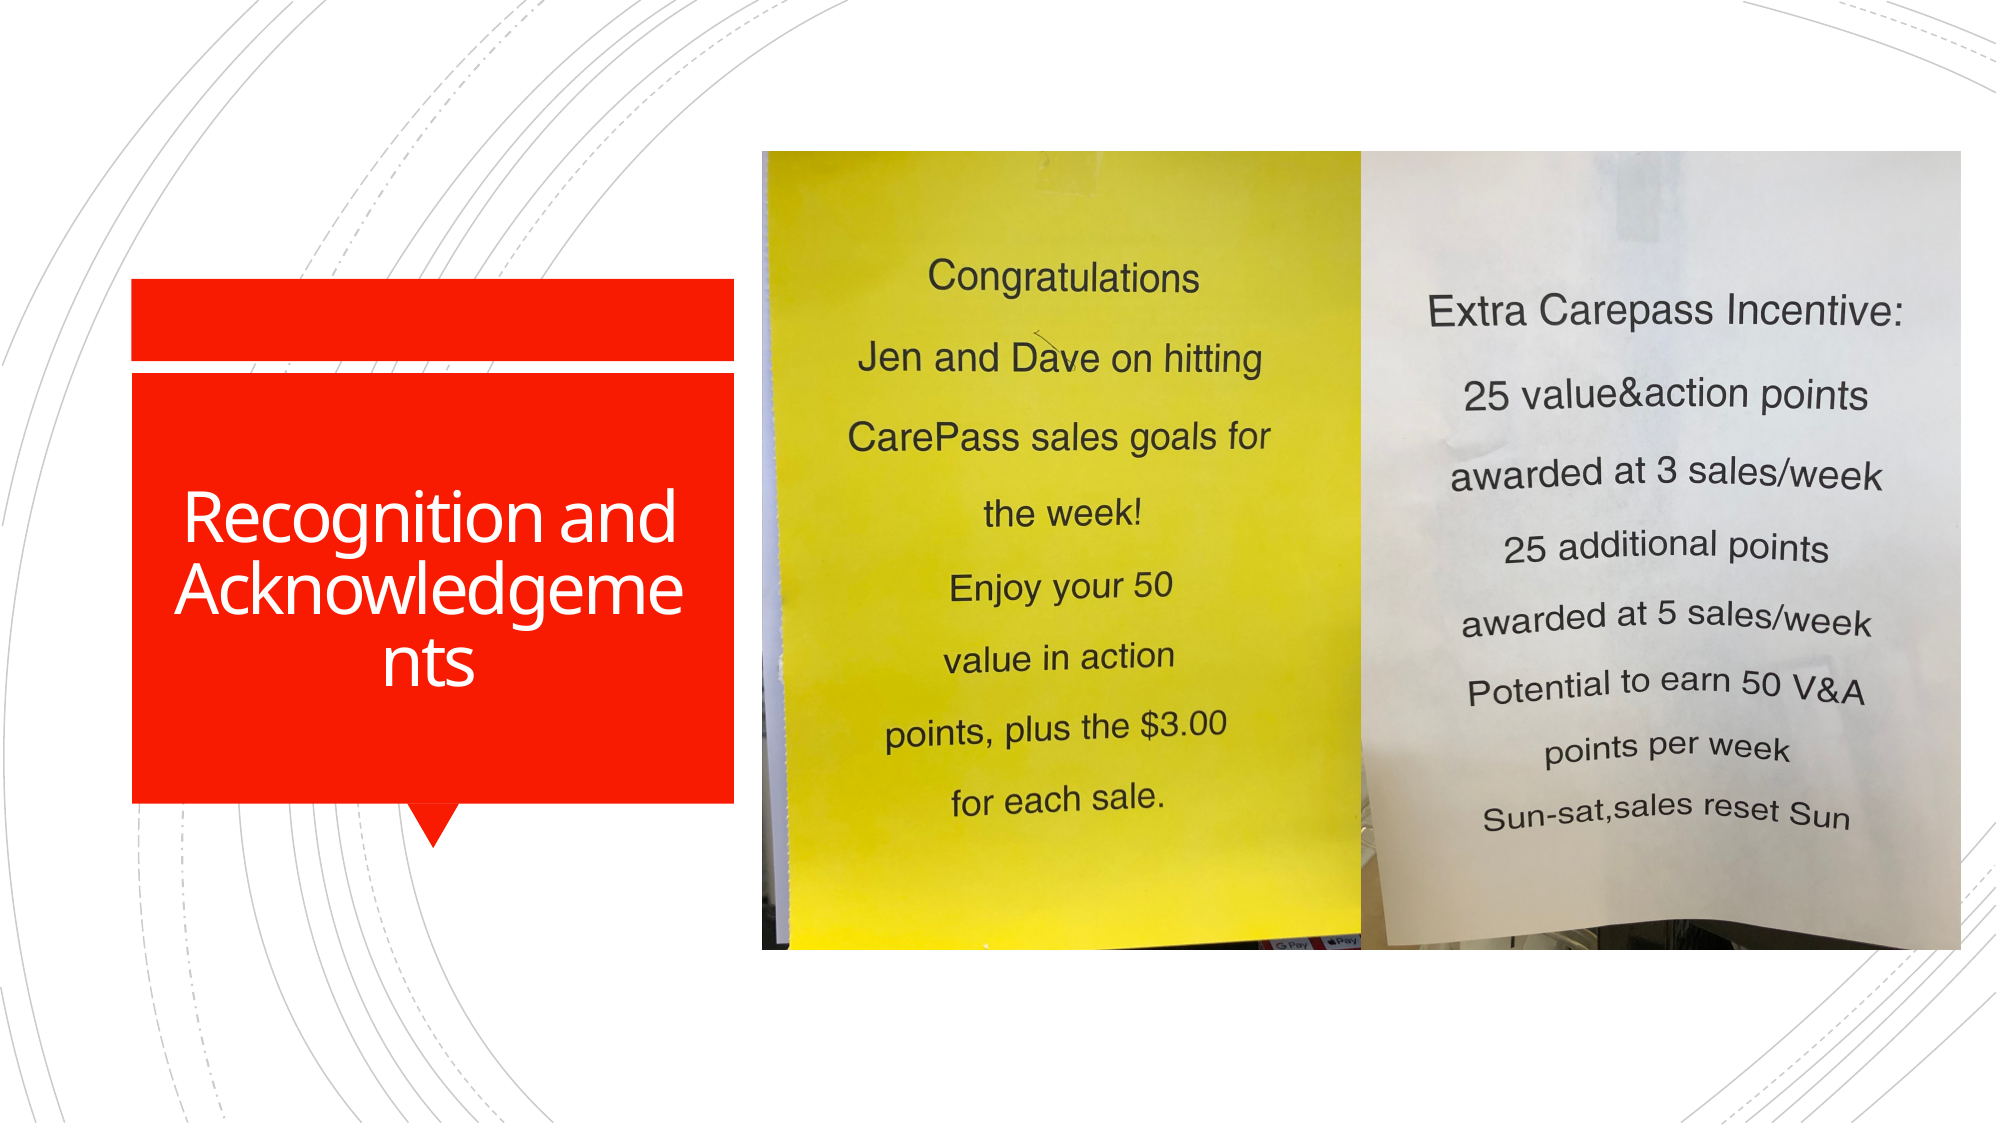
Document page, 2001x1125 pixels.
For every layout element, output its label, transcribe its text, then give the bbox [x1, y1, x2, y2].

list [762, 150, 1361, 951]
title Recognition and Acknowledgements [129, 382, 729, 803]
picture [1361, 150, 1961, 951]
